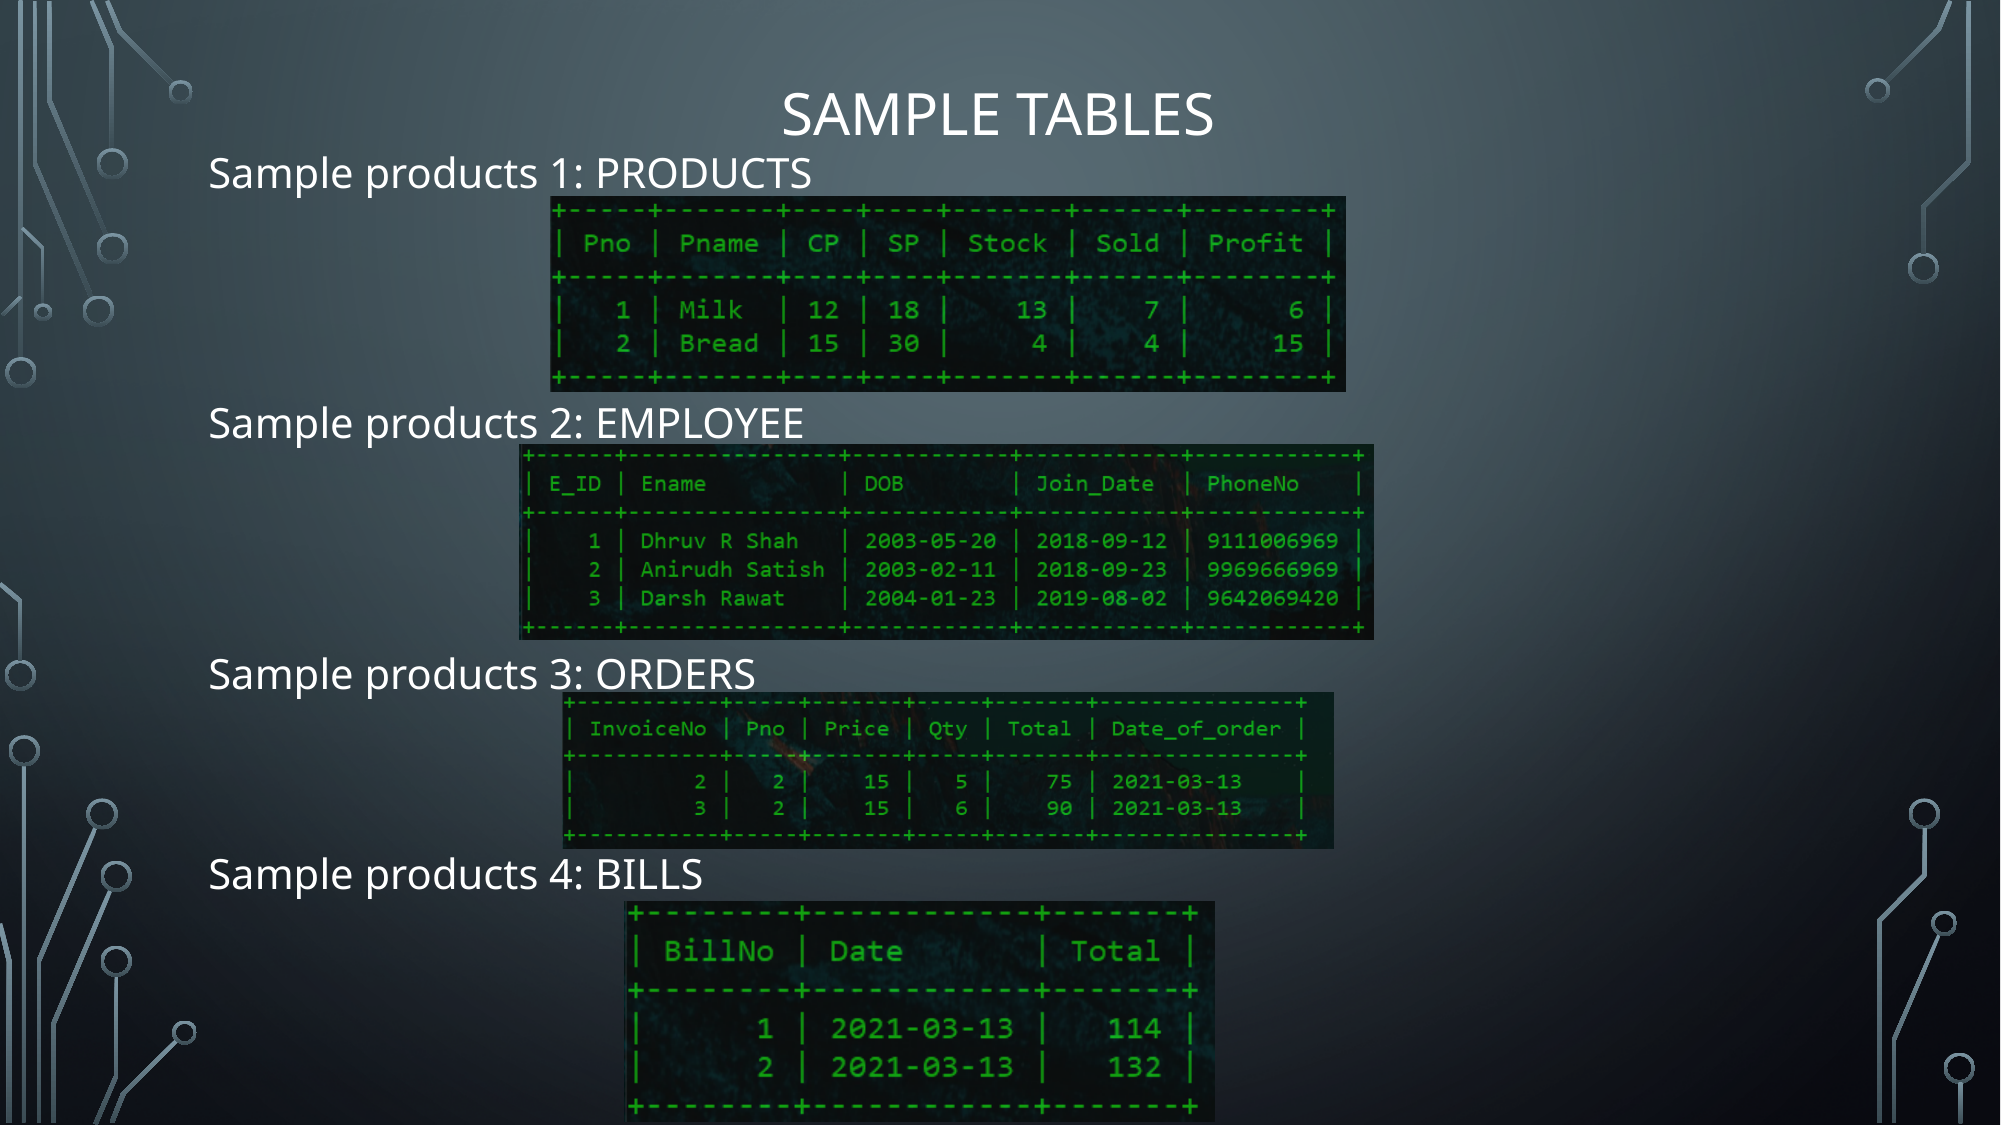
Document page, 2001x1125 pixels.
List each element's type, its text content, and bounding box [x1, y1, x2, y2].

picture [561, 692, 1334, 849]
text_box SAMPLE TABLES Sample products 1: PRODUCTS Sample products 2: EMPLOYEE Sample products 3: ORDERS Sample products 4: BILLS [193, 69, 1803, 905]
picture [550, 196, 1346, 392]
picture [519, 444, 1375, 641]
picture [624, 901, 1216, 1122]
